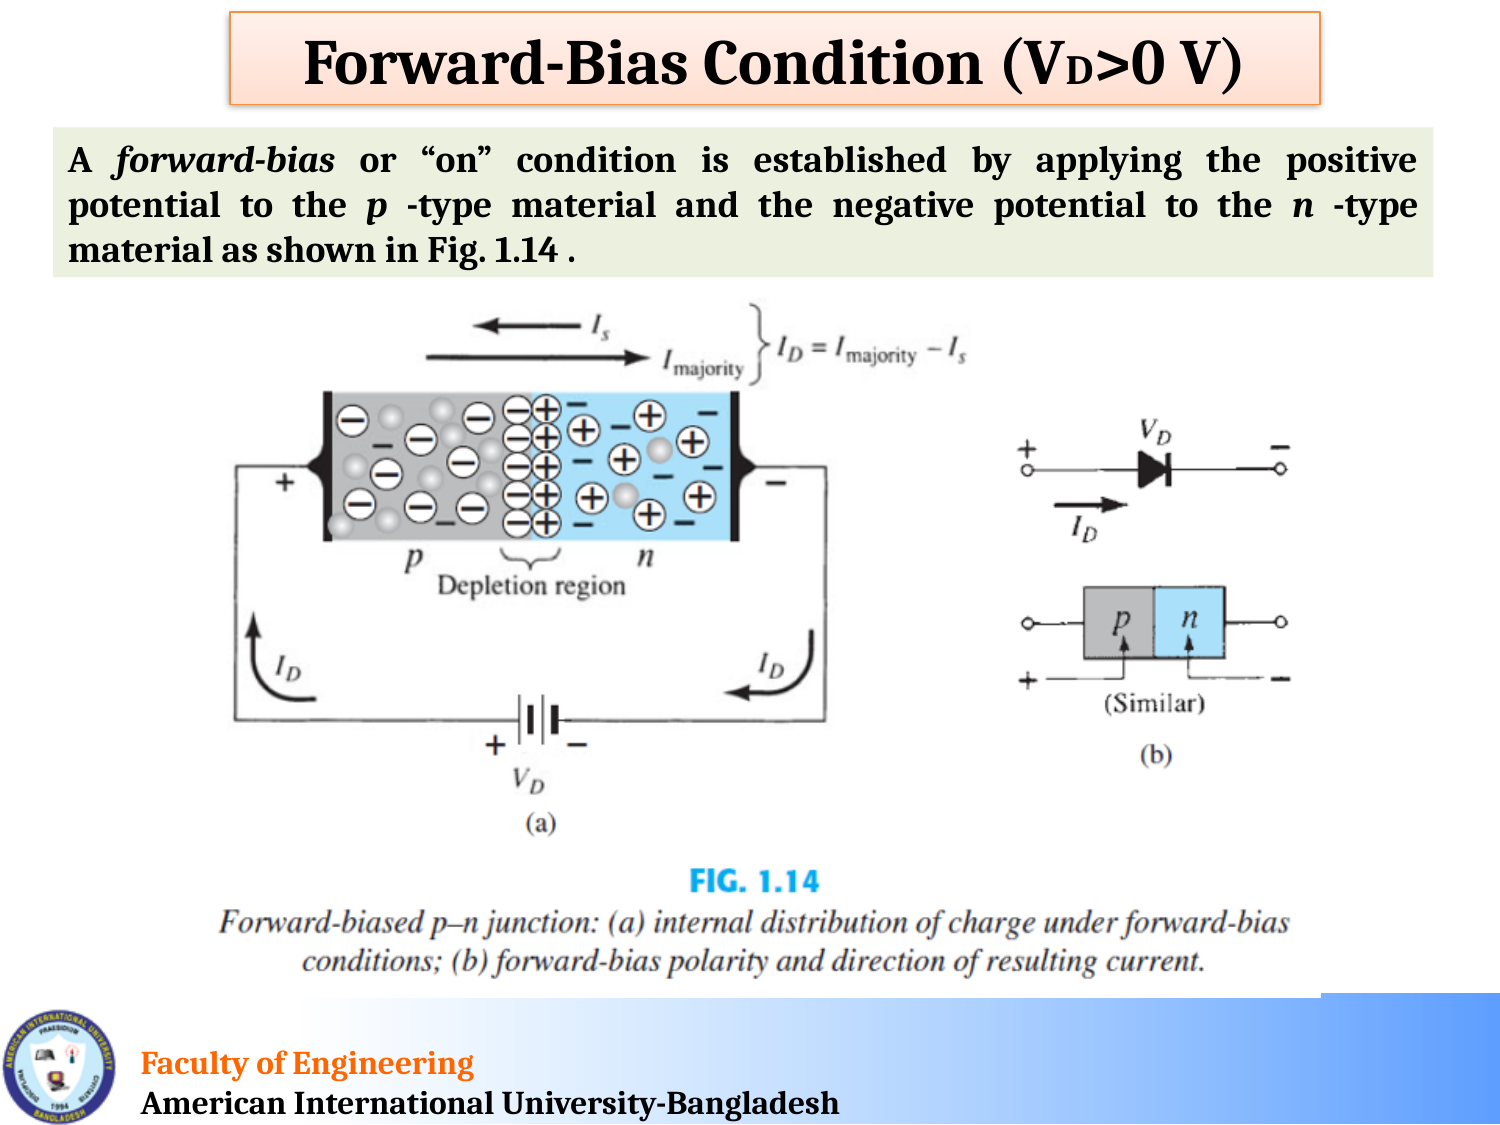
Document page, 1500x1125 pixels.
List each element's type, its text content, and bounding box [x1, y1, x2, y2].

text_box A forward-bias or “on” condition is established by applying the positive potential to the p -type material and the negative potential to the n -type material as shown in Fig. 1.14 . [53, 127, 1434, 278]
picture [0, 1007, 119, 1125]
picture [1003, 396, 1324, 774]
text_box Forward-Bias Condition (VD>0 V) [229, 11, 1321, 105]
picture [206, 280, 1321, 998]
